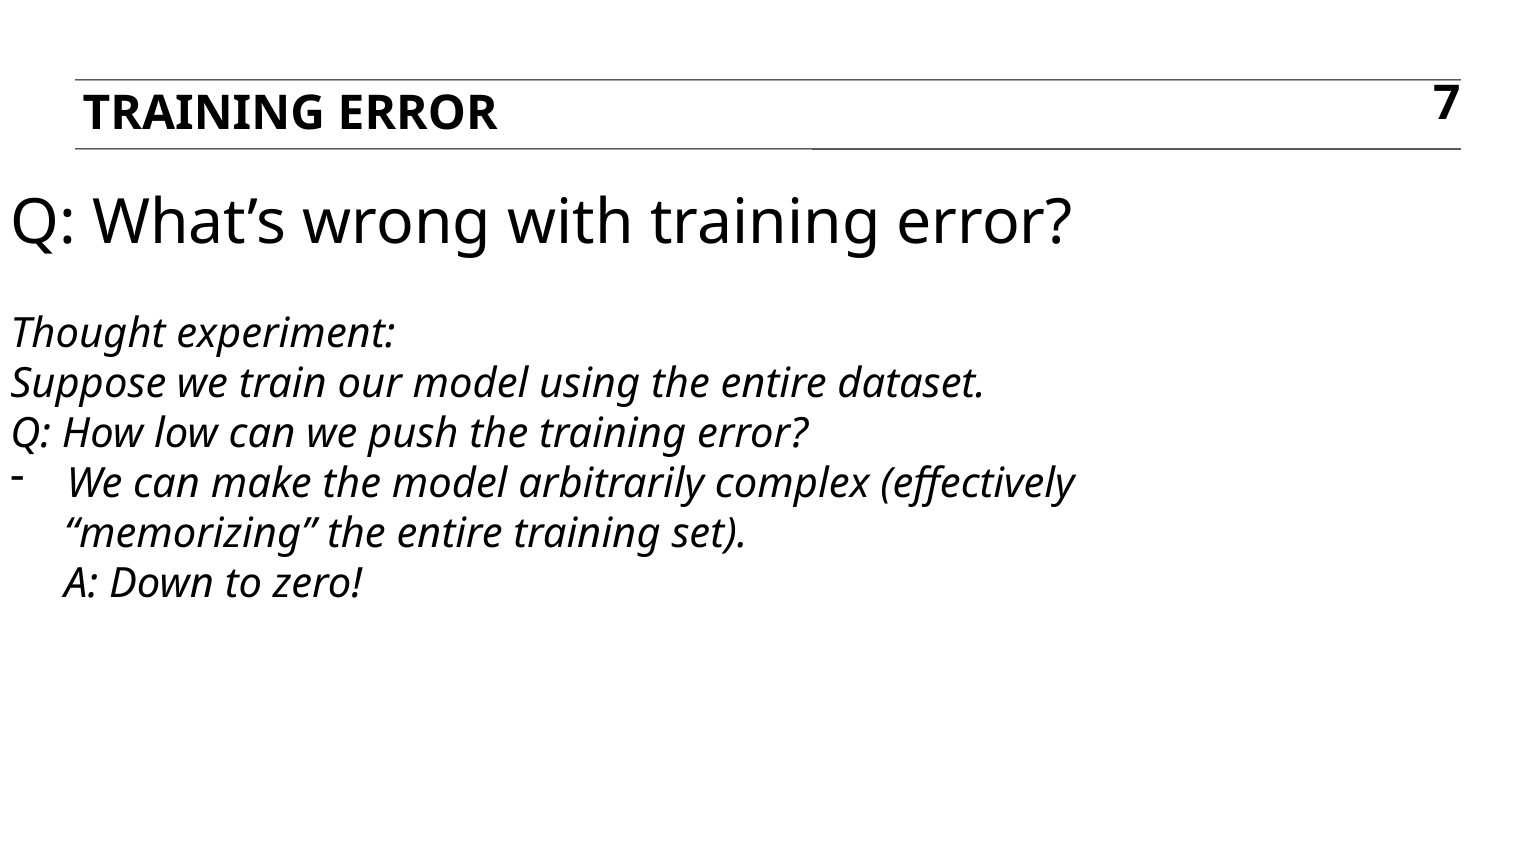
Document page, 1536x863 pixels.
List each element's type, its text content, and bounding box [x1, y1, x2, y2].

slide_number 7 [1419, 86, 1461, 138]
text_box Q: What’s wrong with training error? Thought experiment: Suppose we train our model using the entire dataset. Q: How low can we push the training error? We can make the model arbitrarily complex (effectively “memorizing” the entire training set). A: Down to zero! [0, 173, 1090, 664]
list Training error [67, 81, 1118, 132]
